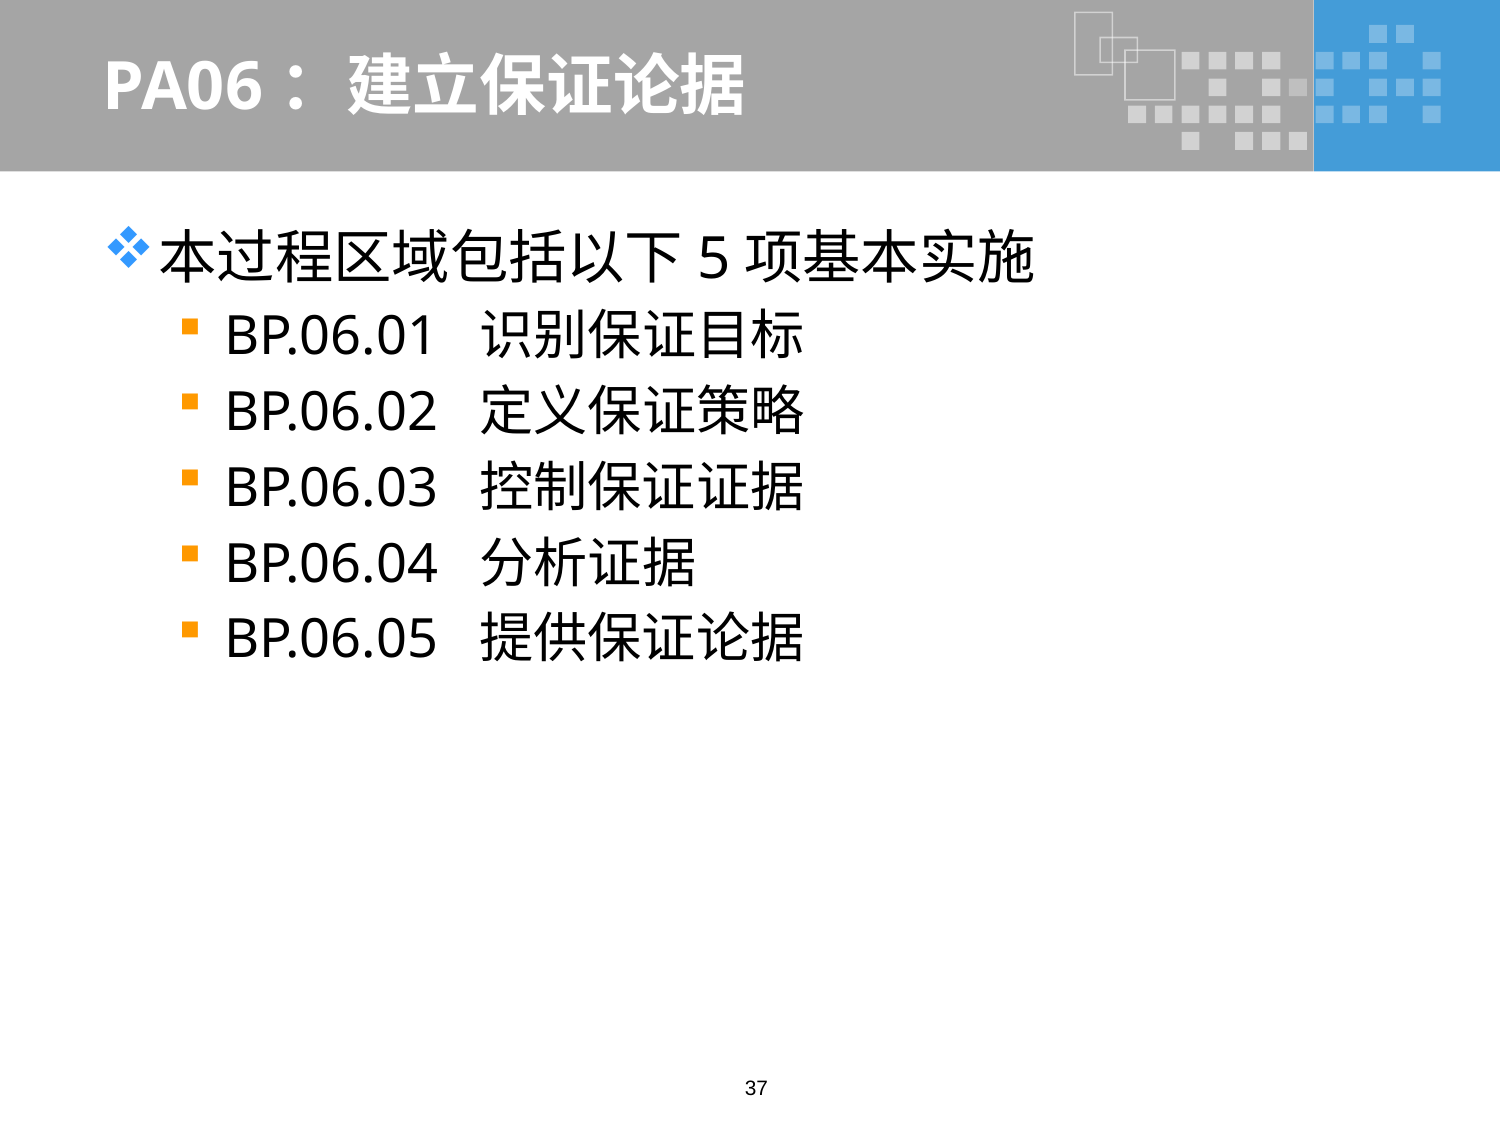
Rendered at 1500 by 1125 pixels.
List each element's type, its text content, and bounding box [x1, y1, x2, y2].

text_box 37 [687, 1067, 825, 1111]
list 本过程区域包括以下5项基本实施 BP.06.01 识别保证目标 BP.06.02 定义保证策略 BP.06.03 控制保证证据 BP.06.04 分析证据 BP.06.05 提供保证论据 [87, 212, 1432, 1050]
title PA06：建立保证论据 [87, 42, 1252, 123]
